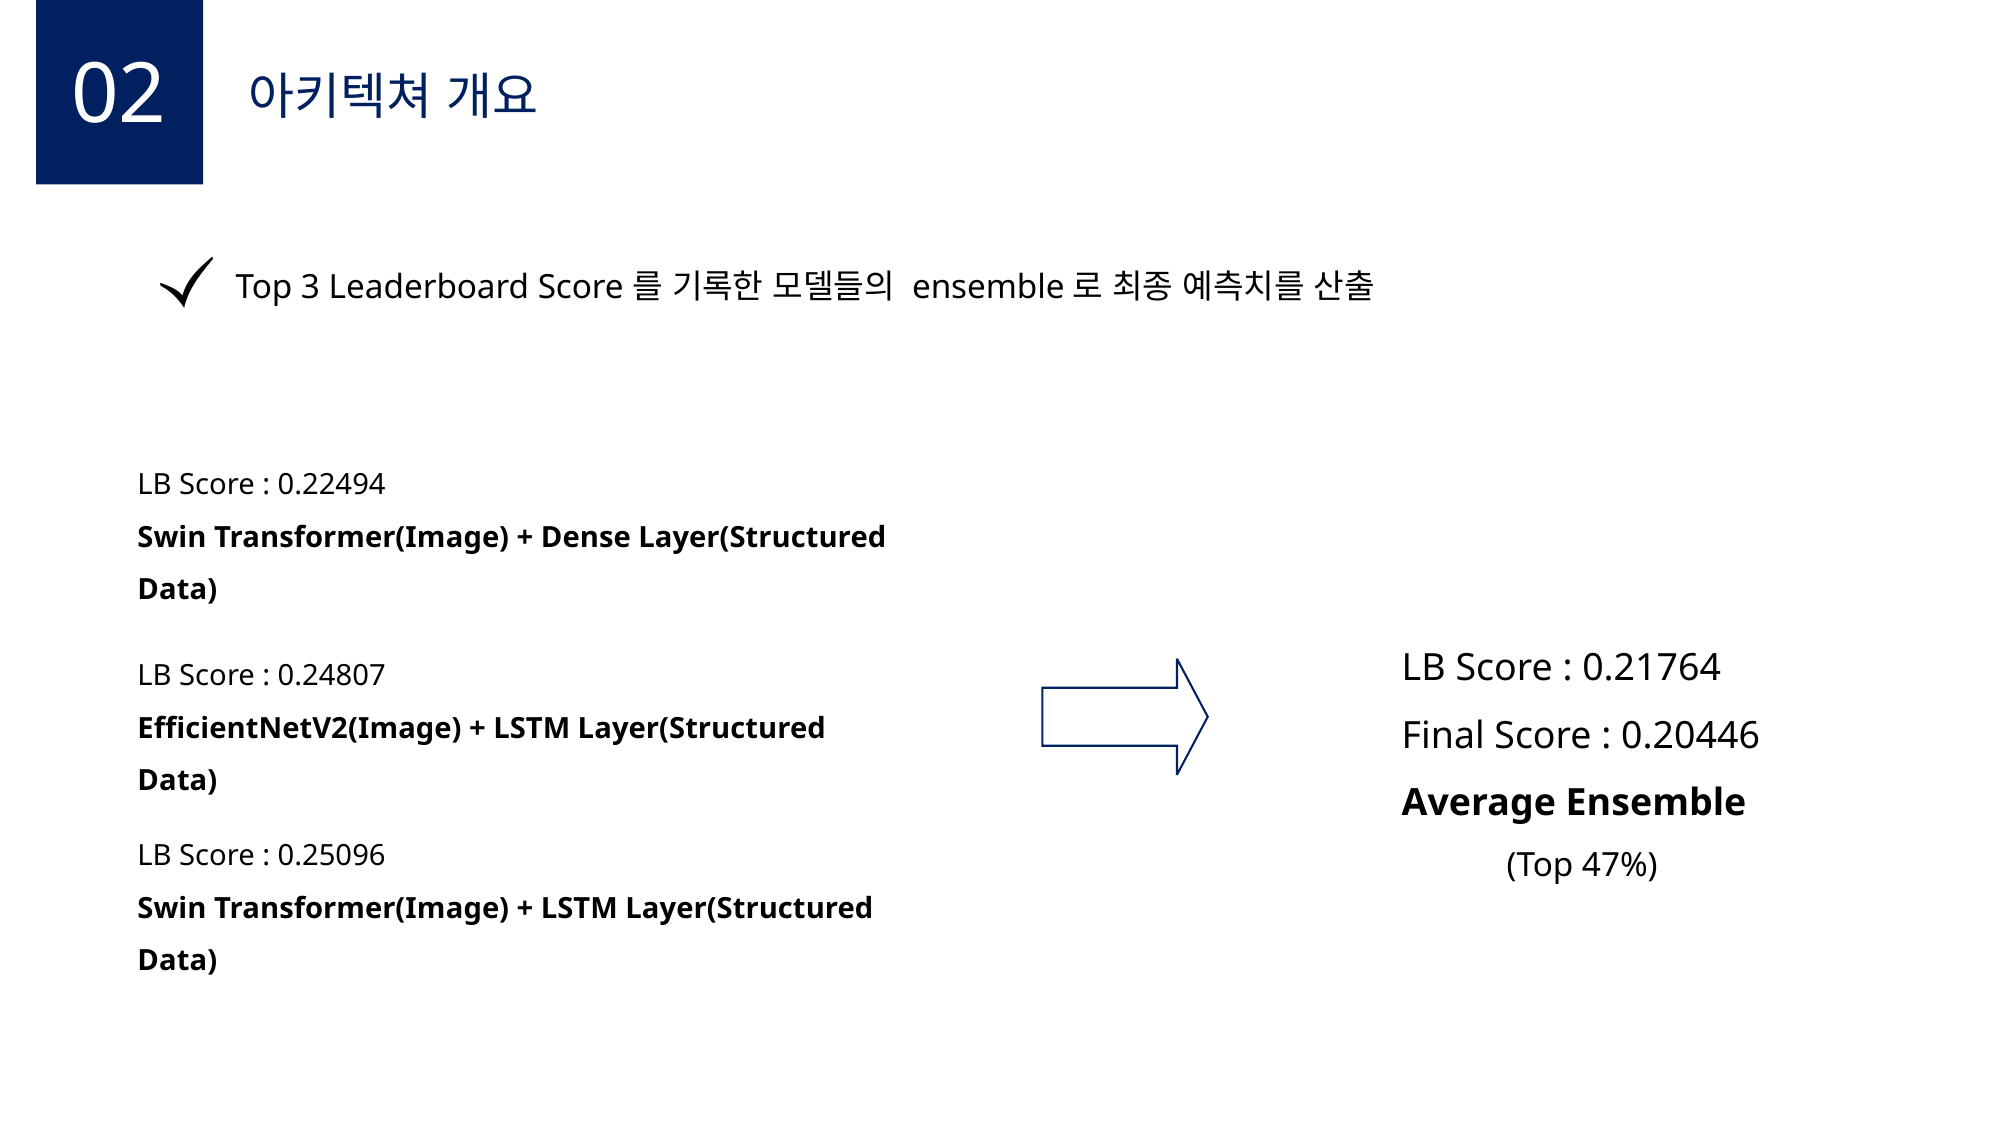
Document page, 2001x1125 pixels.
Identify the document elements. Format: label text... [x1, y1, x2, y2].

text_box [36, 0, 1482, 185]
text_box [1041, 658, 1209, 776]
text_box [160, 257, 1506, 313]
text_box LB Score : 0.22494 Swin Transformer(Image) + Dense Layer(Structured Data) [122, 440, 964, 666]
text_box LB Score : 0.24807 EfficientNetV2(Image) + LSTM Layer(Structured Data) [122, 666, 922, 804]
text_box LB Score : 0.25096 Swin Transformer(Image) + LSTM Layer(Structured Data) [122, 811, 937, 984]
text_box LB Score : 0.21764 Final Score : 0.20446 Average Ensemble (Top 47%) [1386, 613, 1804, 891]
